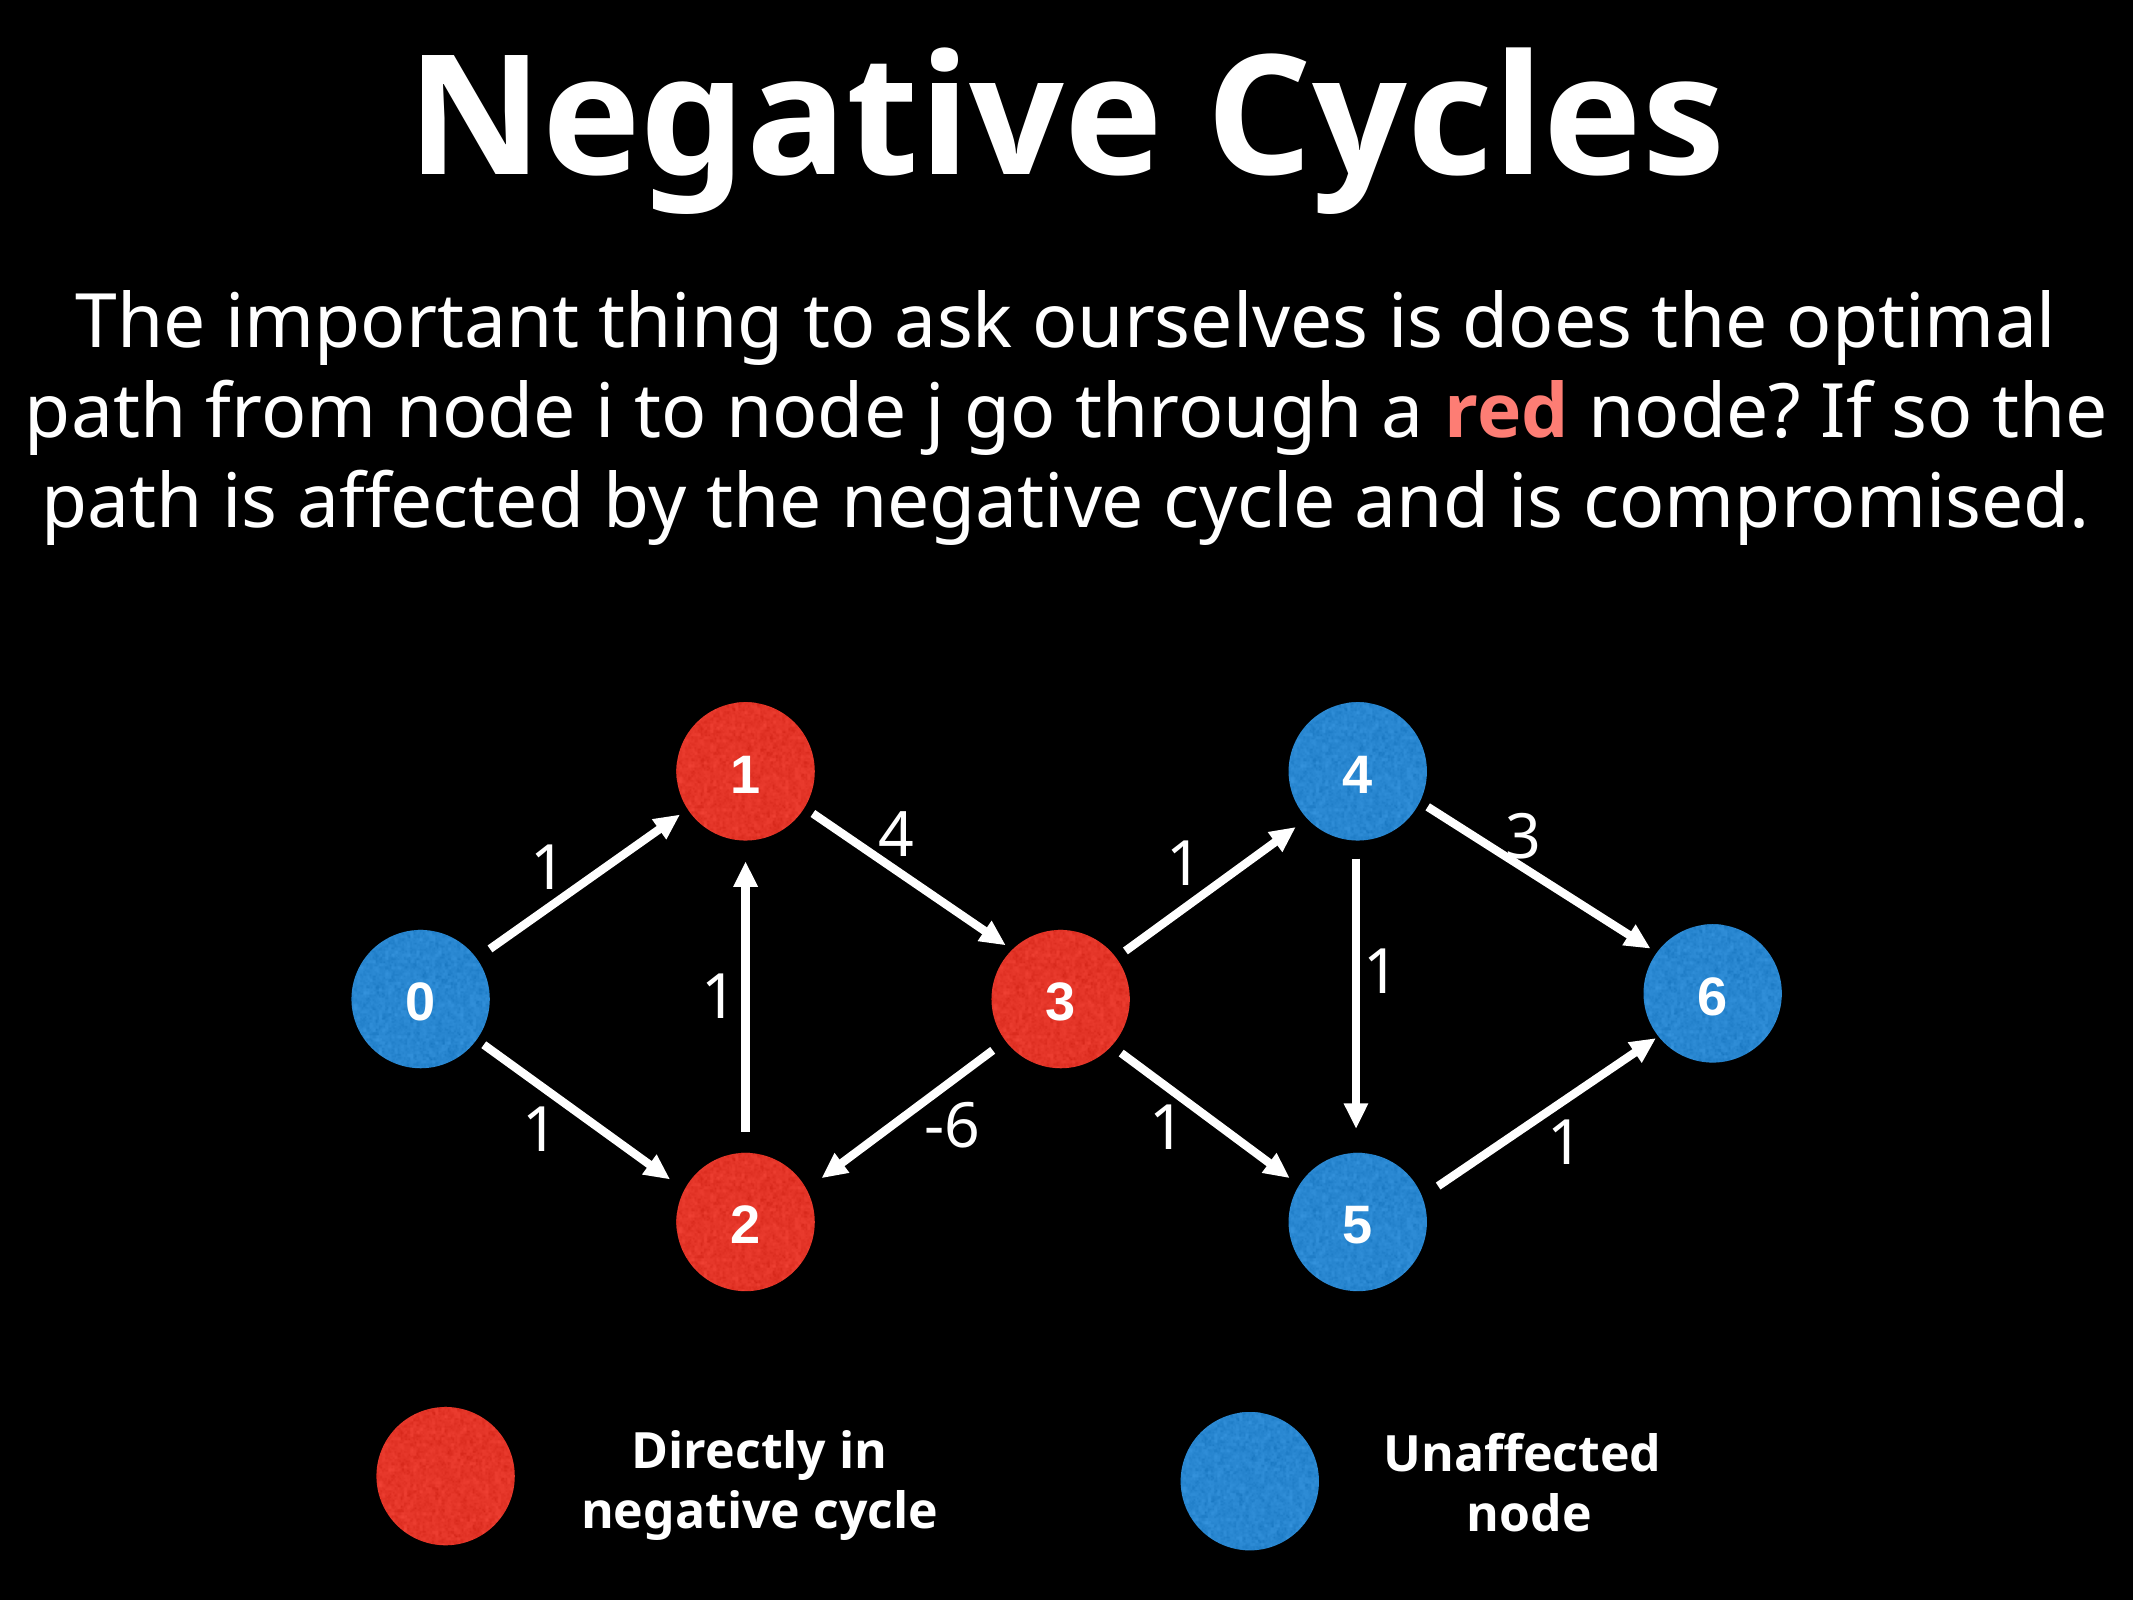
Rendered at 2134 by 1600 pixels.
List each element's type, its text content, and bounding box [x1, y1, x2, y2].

text_box [1180, 1412, 1319, 1551]
text_box 4 [870, 785, 923, 877]
text_box 5 [1288, 1152, 1427, 1292]
text_box 1 [693, 947, 746, 1040]
text_box -6 [916, 1076, 990, 1169]
text_box 1 [513, 1081, 567, 1173]
text_box [1211, 827, 1296, 889]
text_box 1 [1538, 1093, 1592, 1185]
text_box 1 [676, 702, 815, 841]
text_box 3 [991, 929, 1130, 1069]
text_box [905, 877, 1006, 945]
text_box [575, 814, 680, 889]
text_box [567, 1104, 670, 1180]
text_box [1349, 1015, 1363, 1129]
text_box [1575, 1038, 1656, 1093]
text_box 1 [522, 818, 575, 910]
text_box The important thing to ask ourselves is does the optimal path from node i to node j go through a red node? If so the path is affected by the negative cycle and is compromised. [0, 263, 2134, 551]
text_box [1194, 1106, 1290, 1178]
text_box Directly in negative cycle [572, 1410, 947, 1548]
text_box 6 [1643, 924, 1782, 1063]
text_box 2 [676, 1152, 815, 1292]
text_box [821, 1107, 916, 1178]
text_box [1540, 879, 1651, 949]
title Negative Cycles [155, 0, 1978, 217]
text_box 4 [1288, 702, 1427, 841]
text_box 1 [1157, 814, 1211, 906]
text_box 1 [1141, 1078, 1194, 1171]
text_box 0 [351, 929, 490, 1069]
text_box Unaffected node [1375, 1412, 1683, 1550]
text_box 3 [1497, 787, 1550, 879]
text_box [739, 861, 752, 947]
text_box [376, 1406, 515, 1546]
text_box 1 [1355, 922, 1409, 1015]
